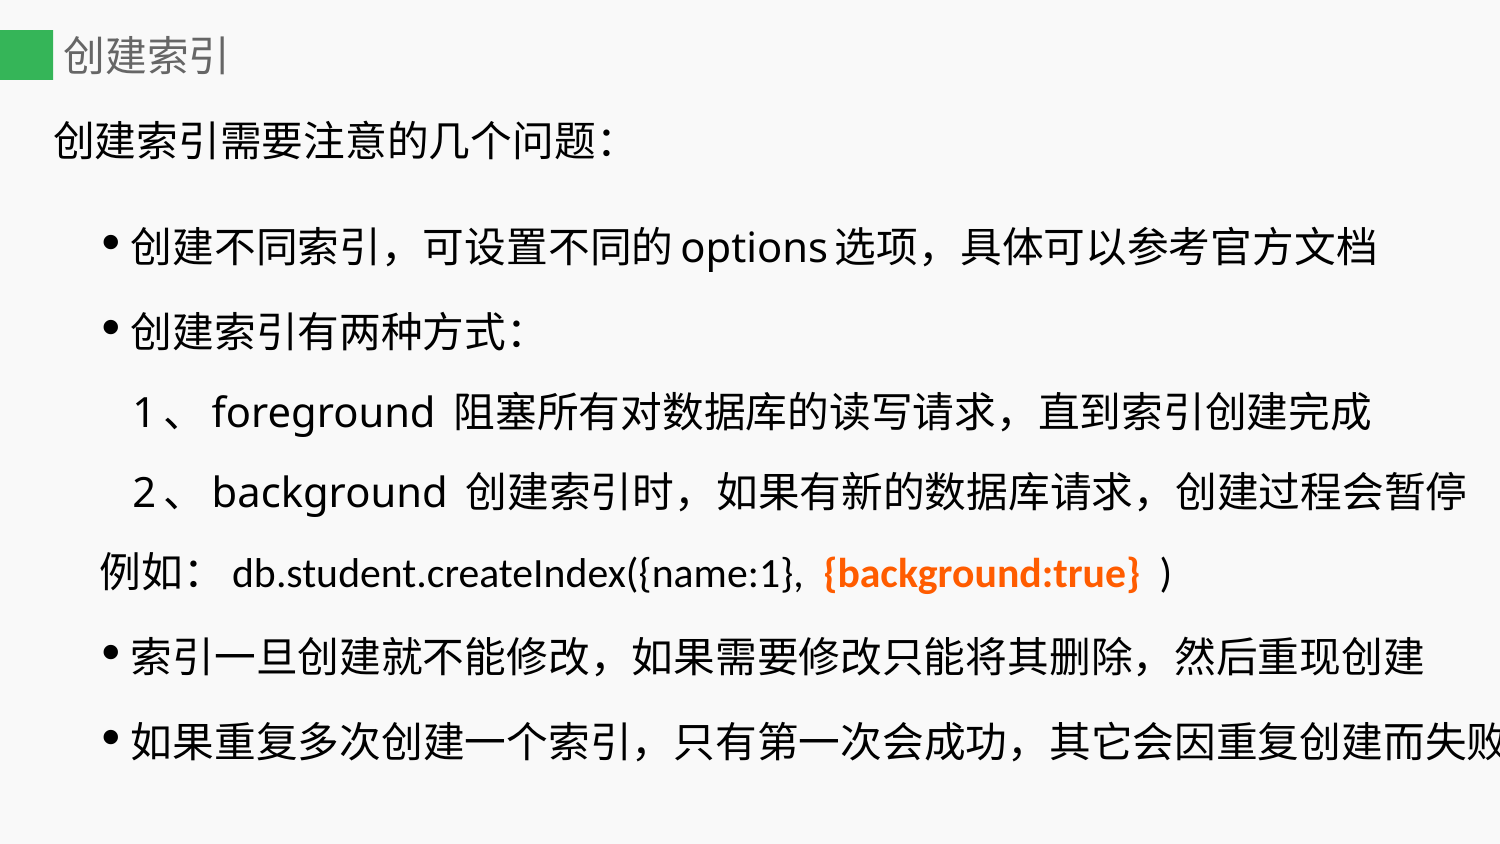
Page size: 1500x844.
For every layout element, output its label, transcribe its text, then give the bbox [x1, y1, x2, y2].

picture [0, 30, 54, 80]
title 创建索引 [63, 25, 1480, 85]
text_box 创建不同索引，可设置不同的options选项，具体可以参考官方文档 创建索引有两种方式： 1、foreground 阻塞所有对数据库的读写请求，直到索引创建完成 2、background 创建索引时，如果有新的数据库请求，创建过程会暂停 例如：db.student.createIndex({name:1}, {background:true} ) 索引一旦创建就不能修改，如果需要修改只能将其删除，然后重现创建 如果重复多次创建一个索引，只有第一次会成功，其它会因重复创建而失败 [88, 185, 1500, 844]
subtitle 创建索引需要注意的几个问题： [40, 93, 1166, 214]
